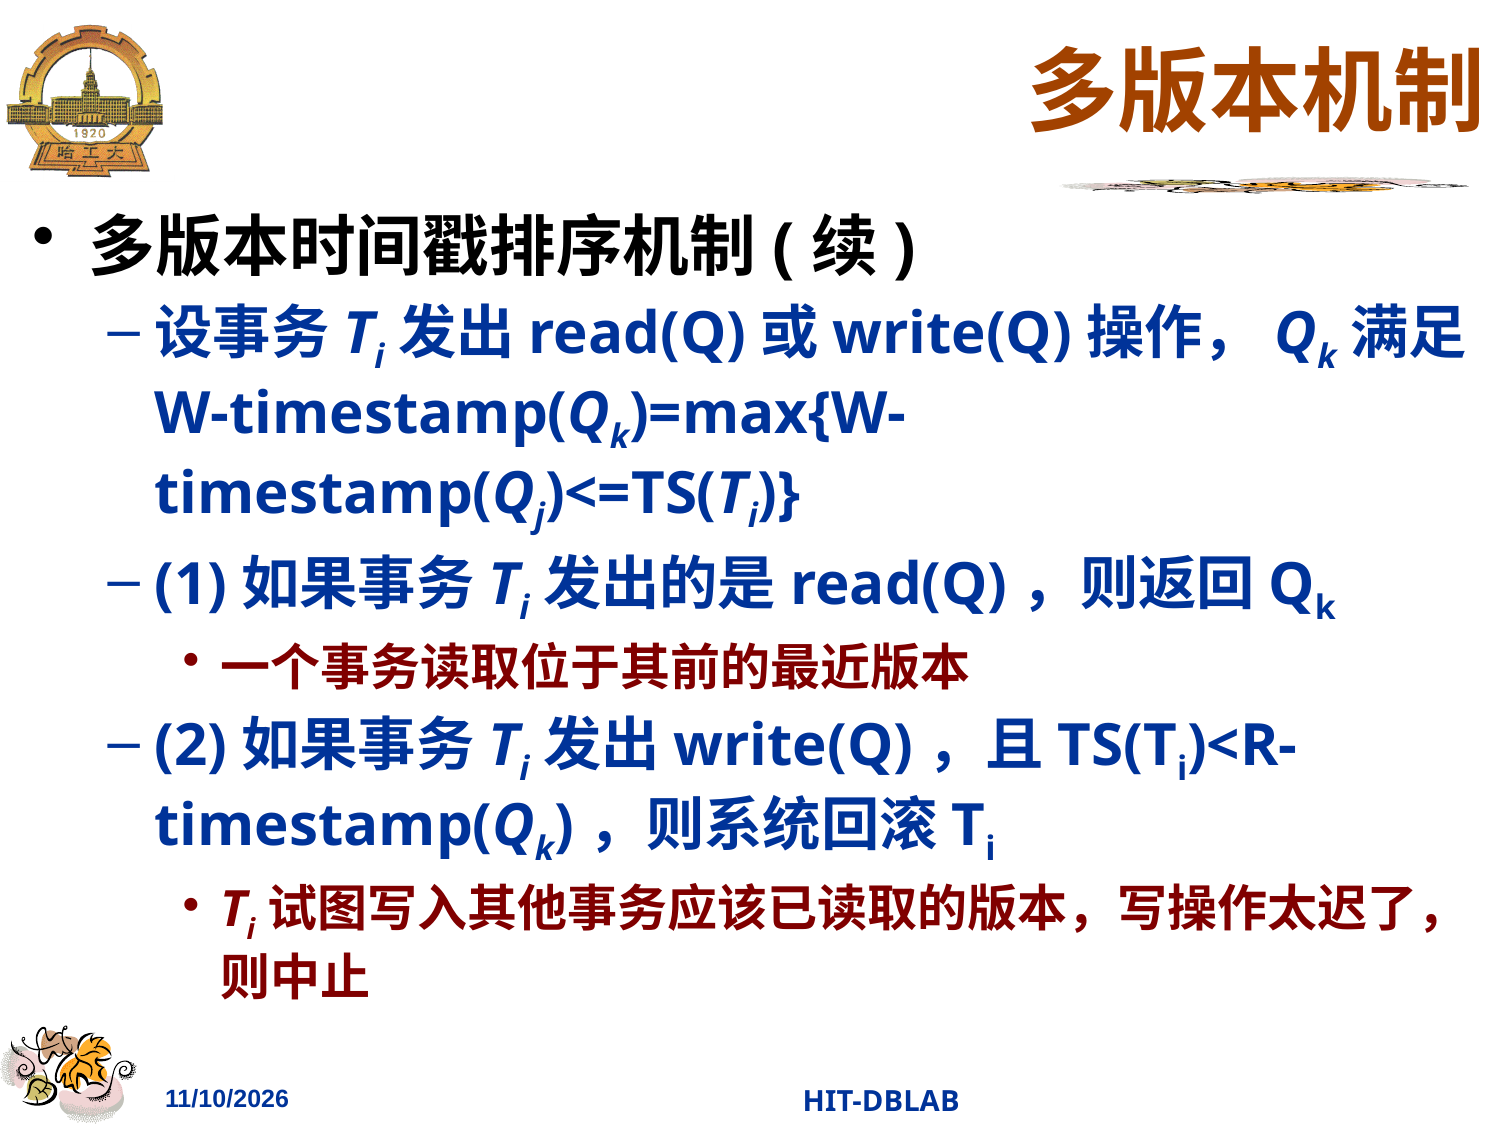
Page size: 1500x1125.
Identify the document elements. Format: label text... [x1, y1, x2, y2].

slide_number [149, 1074, 413, 1125]
list 多版本时间戳排序机制(续) 设事务Ti发出read(Q)或write(Q)操作，Qk满足W-timestamp(Qk)=max{W-timestamp(Qj)<=TS(Ti)} (1)如果事务Ti发出的是read(Q)，则返回Qk 一个事务读取位于其前的最近版本 (2)如果事务Ti发出write(Q)，且TS(Ti)<R-timestamp(Qk)，则系统回滚Ti Ti试图写入其他事务应该已读取的版本，写操作太迟了，则中止 [17, 196, 1483, 940]
picture [0, 24, 175, 182]
title 多版本机制 [162, 0, 1500, 176]
footer HIT-DBLAB [524, 1074, 1238, 1125]
